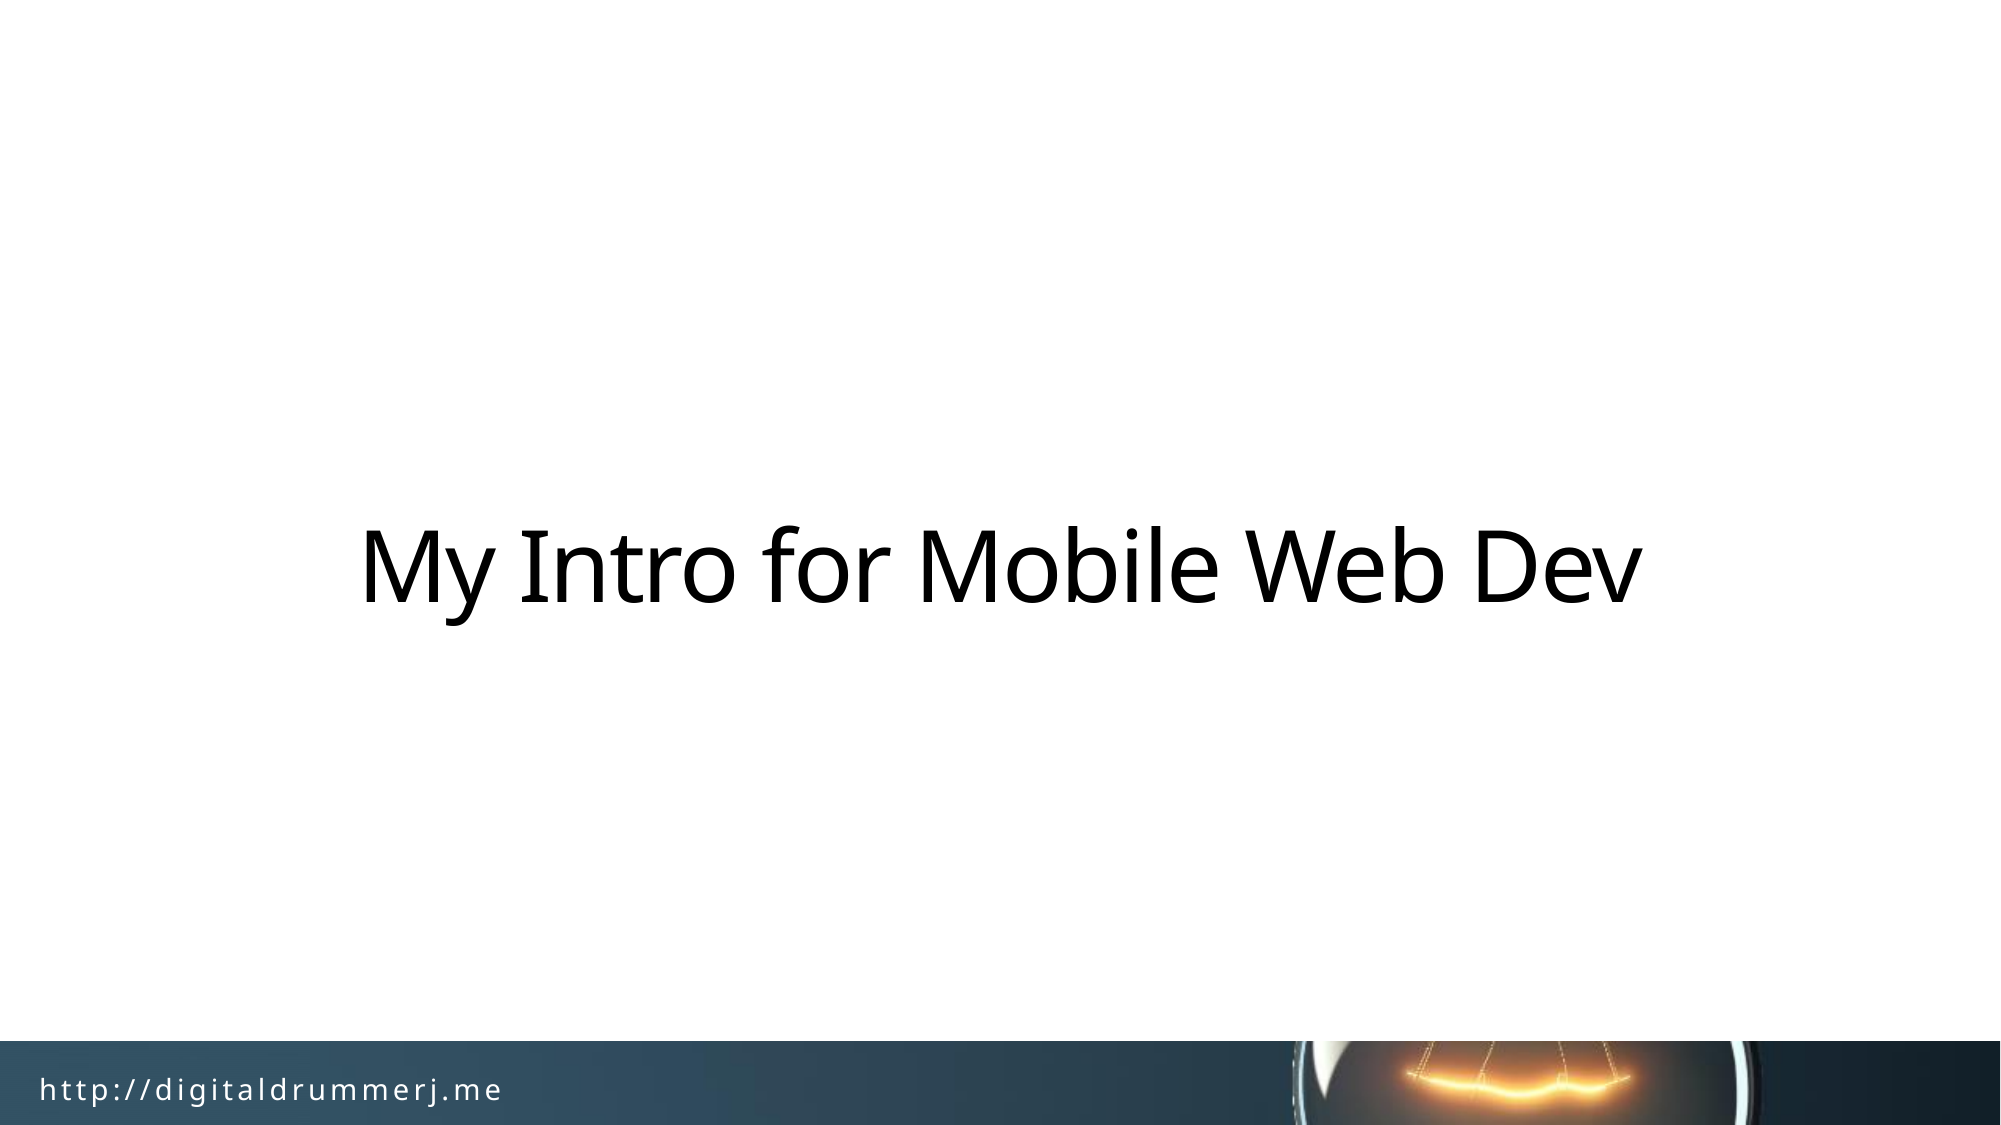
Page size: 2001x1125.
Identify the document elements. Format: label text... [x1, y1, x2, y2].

picture [0, 1041, 2001, 1125]
title My Intro for Mobile Web Dev [330, 182, 1671, 943]
